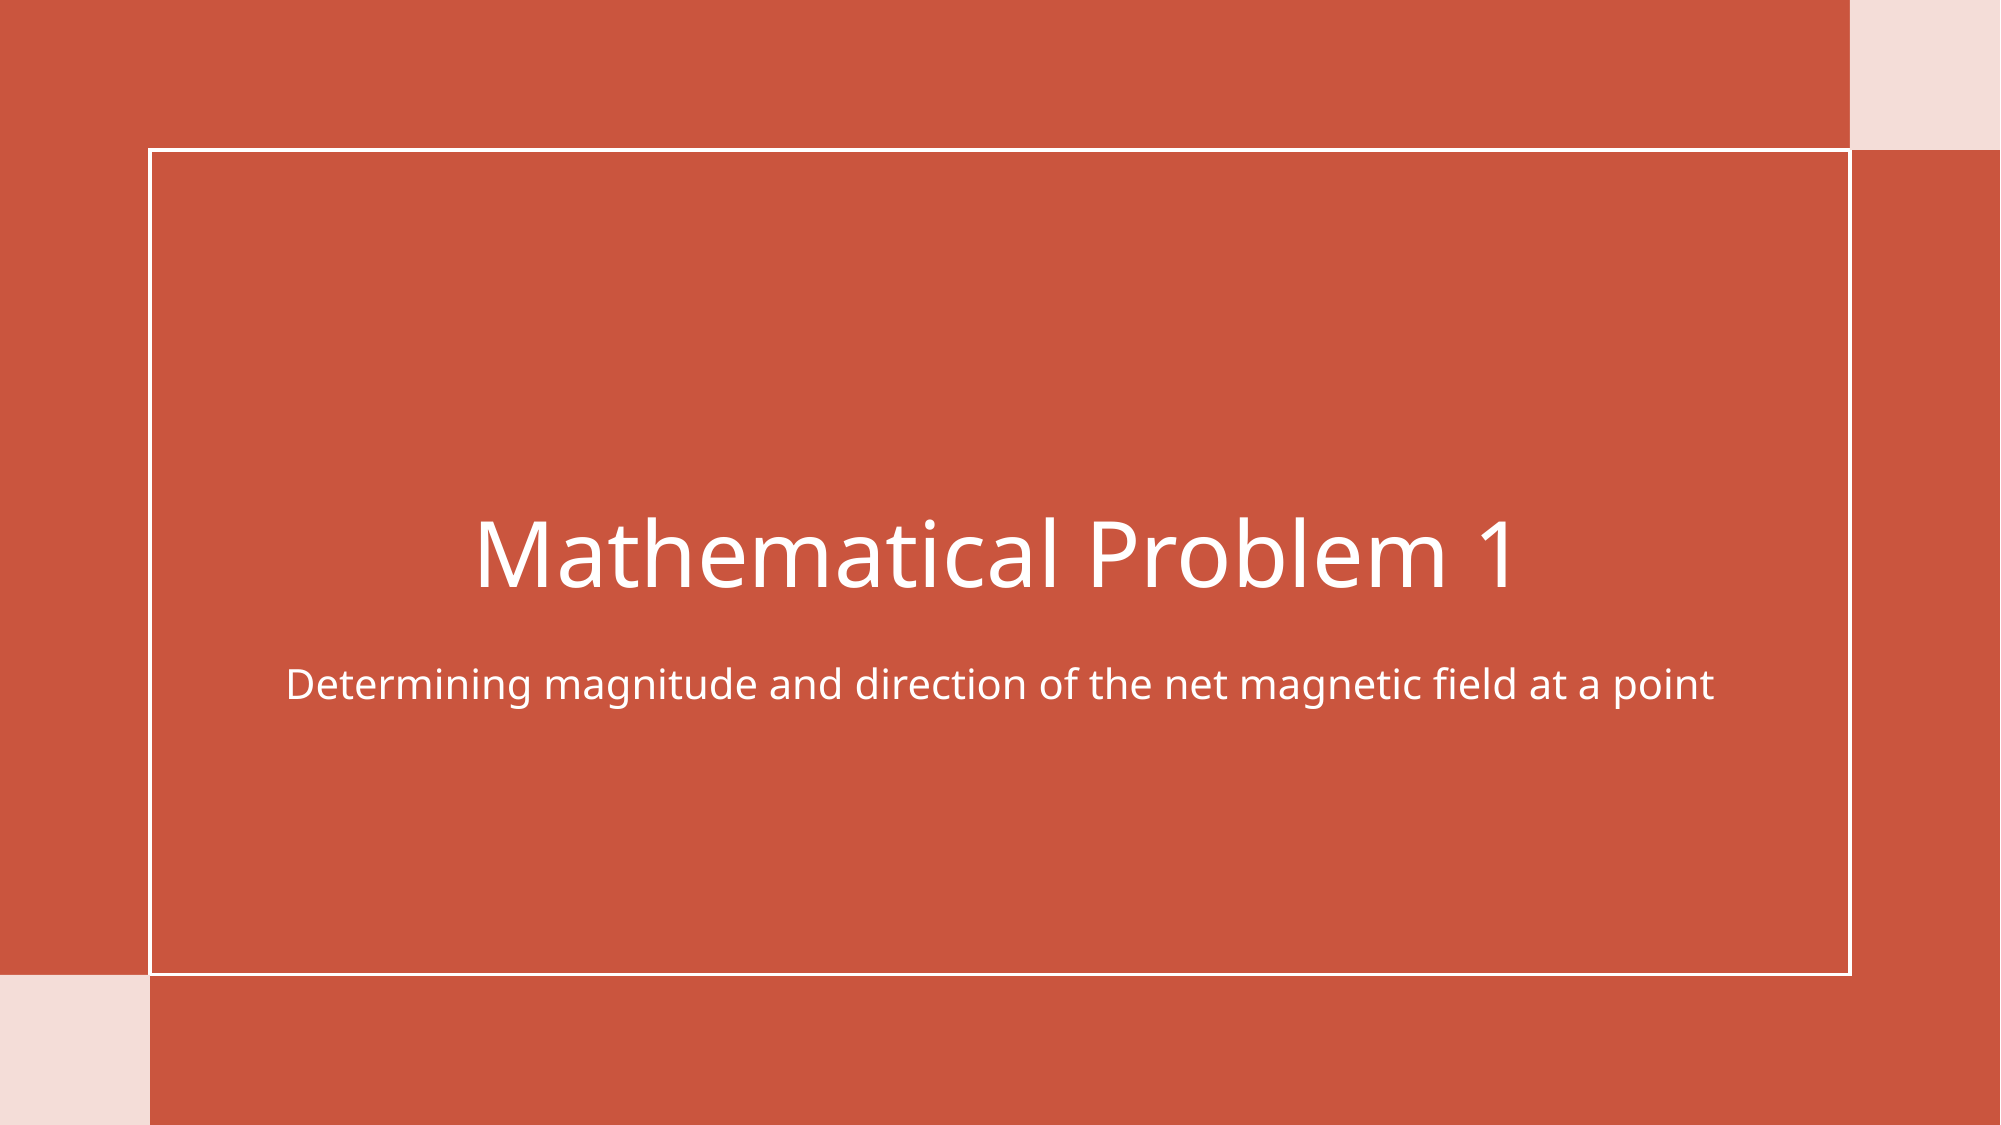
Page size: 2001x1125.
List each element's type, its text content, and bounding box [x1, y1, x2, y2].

list Determining magnitude and direction of the net magnetic field at a point [170, 660, 1830, 950]
title Mathematical Problem 1 [170, 175, 1830, 616]
